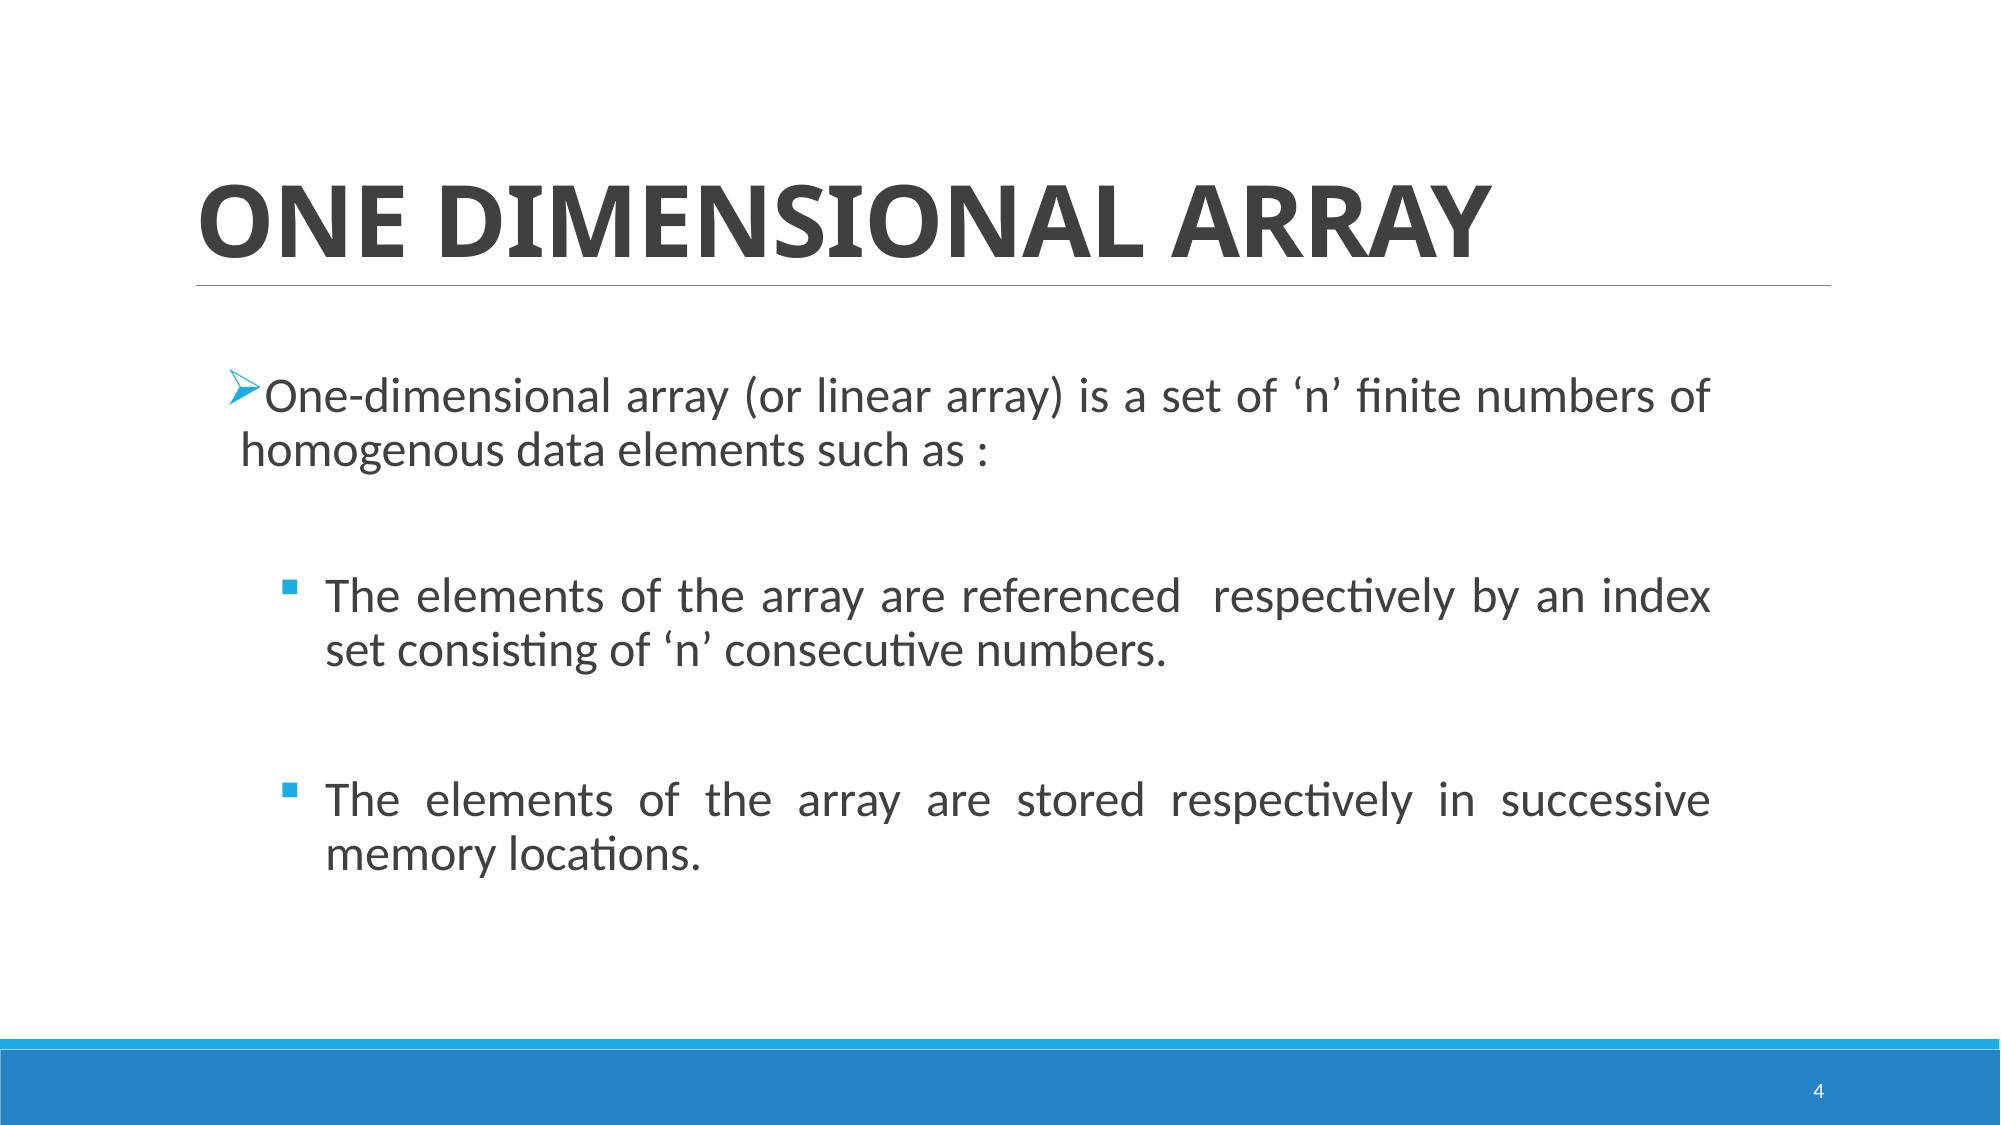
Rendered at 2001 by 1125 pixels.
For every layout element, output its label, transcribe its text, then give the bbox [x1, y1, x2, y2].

list One-dimensional array (or linear array) is a set of ‘n’ finite numbers of homogenous data elements such as : The elements of the array are referenced respectively by an index set consisting of ‘n’ consecutive numbers. The elements of the array are stored respectively in successive memory locations. [225, 362, 1713, 988]
slide_number 4 [1624, 1059, 1840, 1120]
title ONE DIMENSIONAL ARRAY [180, 47, 1830, 285]
